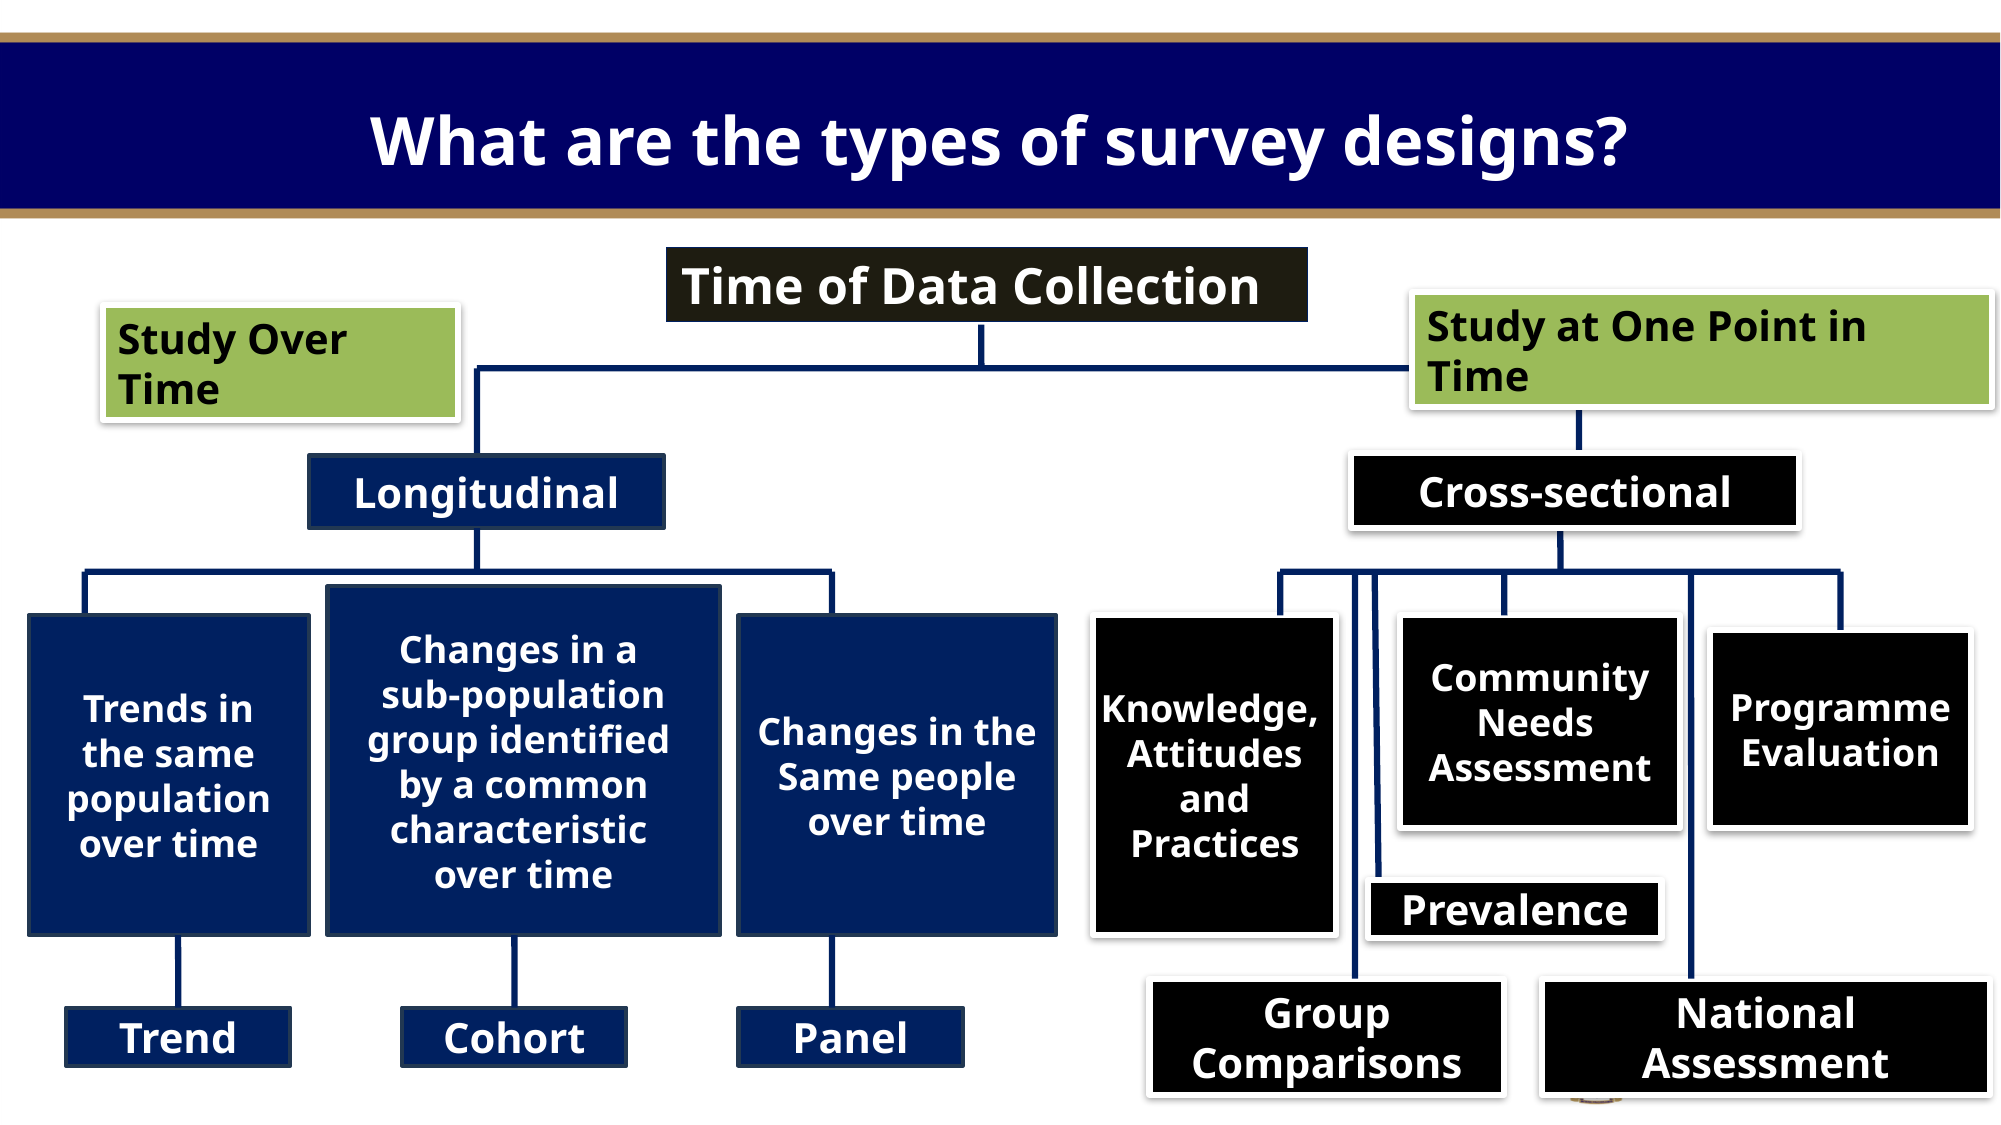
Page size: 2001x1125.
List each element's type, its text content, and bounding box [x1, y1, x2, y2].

title What are the types of survey designs? [99, 45, 1900, 233]
picture [0, 0, 2001, 1125]
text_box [28, 246, 1993, 1096]
